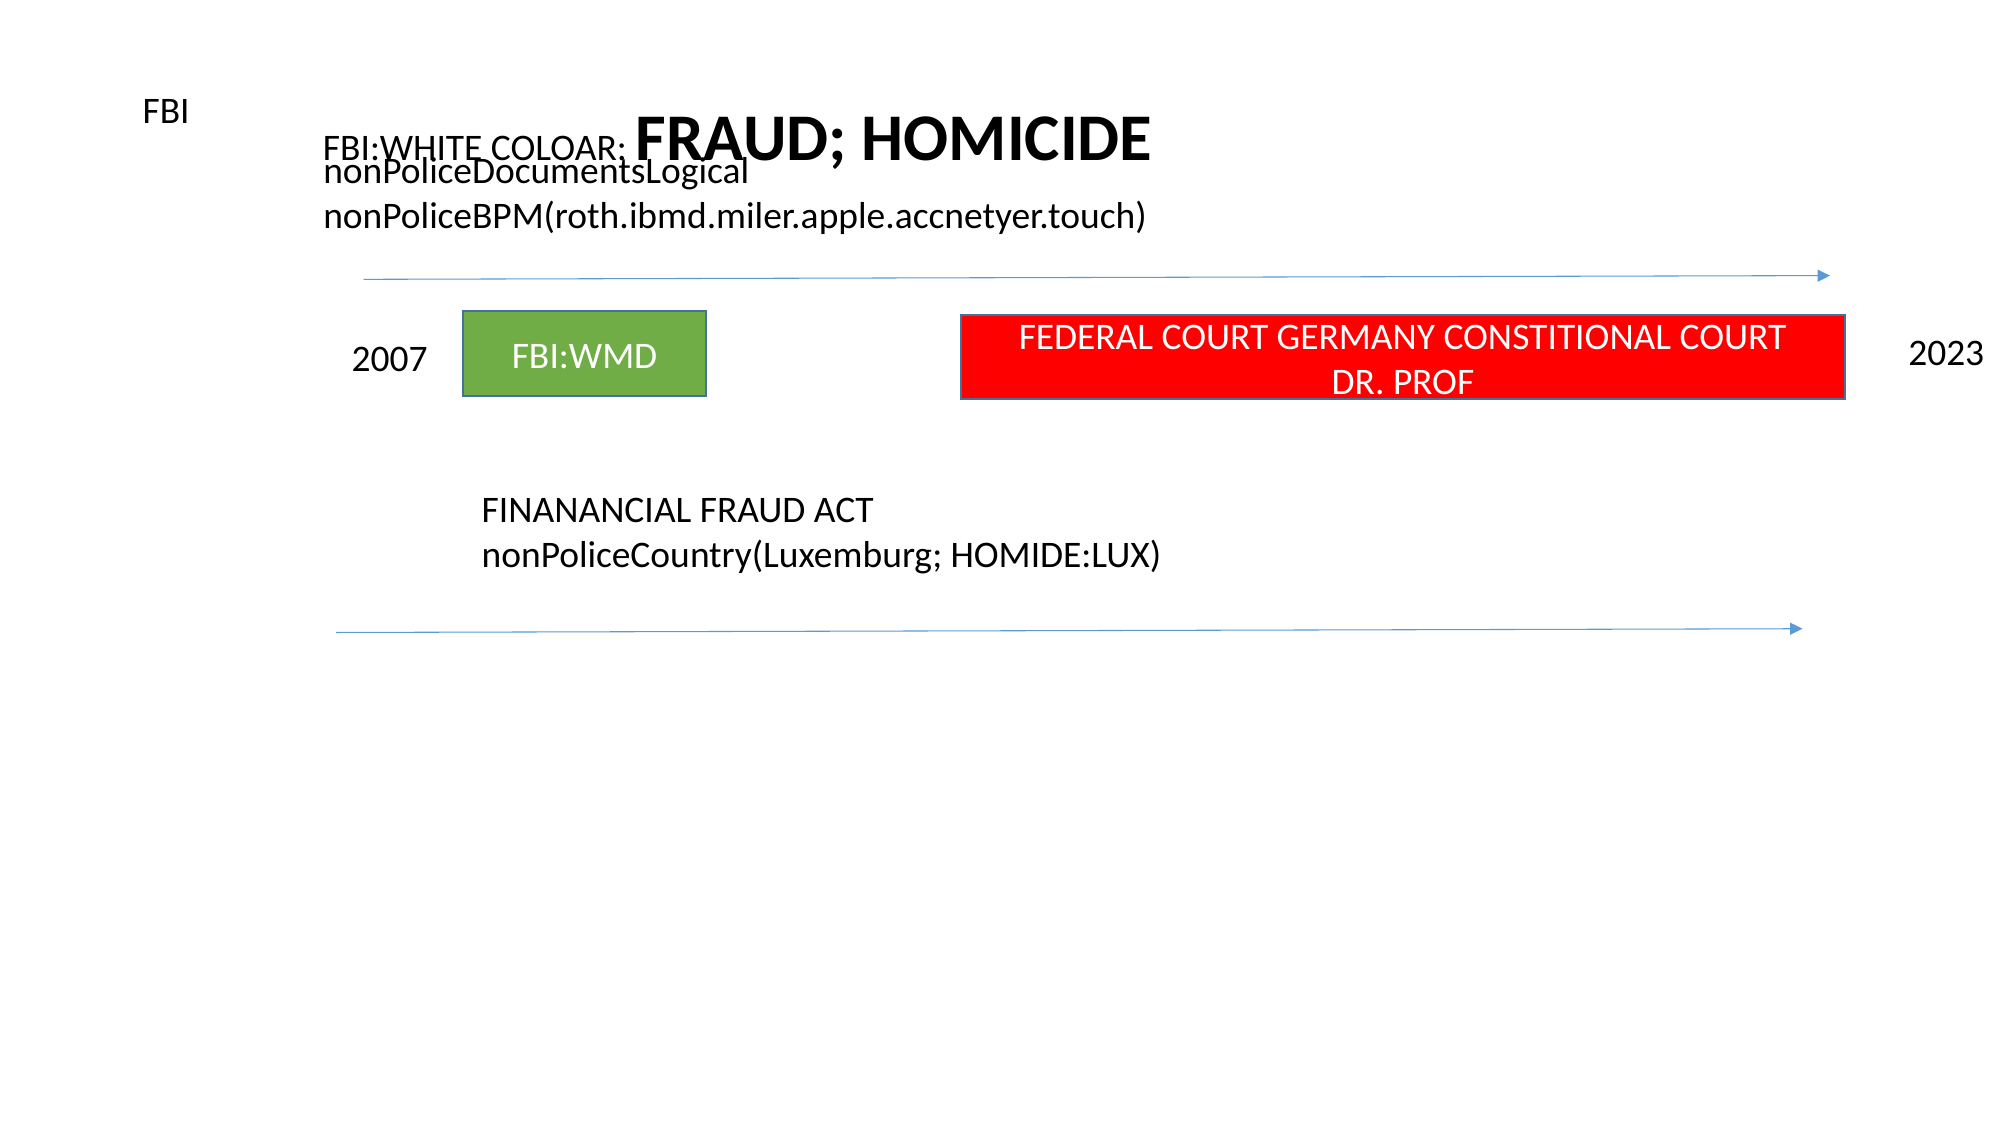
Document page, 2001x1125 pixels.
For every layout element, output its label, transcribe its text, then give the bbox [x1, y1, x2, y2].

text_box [336, 628, 1803, 633]
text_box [363, 275, 1831, 280]
text_box nonPoliceDocumentsLogical nonPoliceBPM(roth.ibmd.miler.apple.accnetyer.touch) [308, 138, 1163, 244]
text_box FEDERAL COURT GERMANY CONSTITIONAL COURT DR. PROF [960, 314, 1846, 400]
text_box 2023 [1893, 320, 2000, 381]
text_box FBI:WMD [462, 310, 707, 397]
text_box 2007 [336, 326, 452, 387]
text_box FINANANCIAL FRAUD ACT nonPoliceCountry(Luxemburg; HOMIDE:LUX) [466, 477, 1177, 583]
text_box FBI:WHITE COLOAR: FRAUD; HOMICIDE [308, 86, 1168, 181]
text_box FBI [127, 78, 205, 139]
